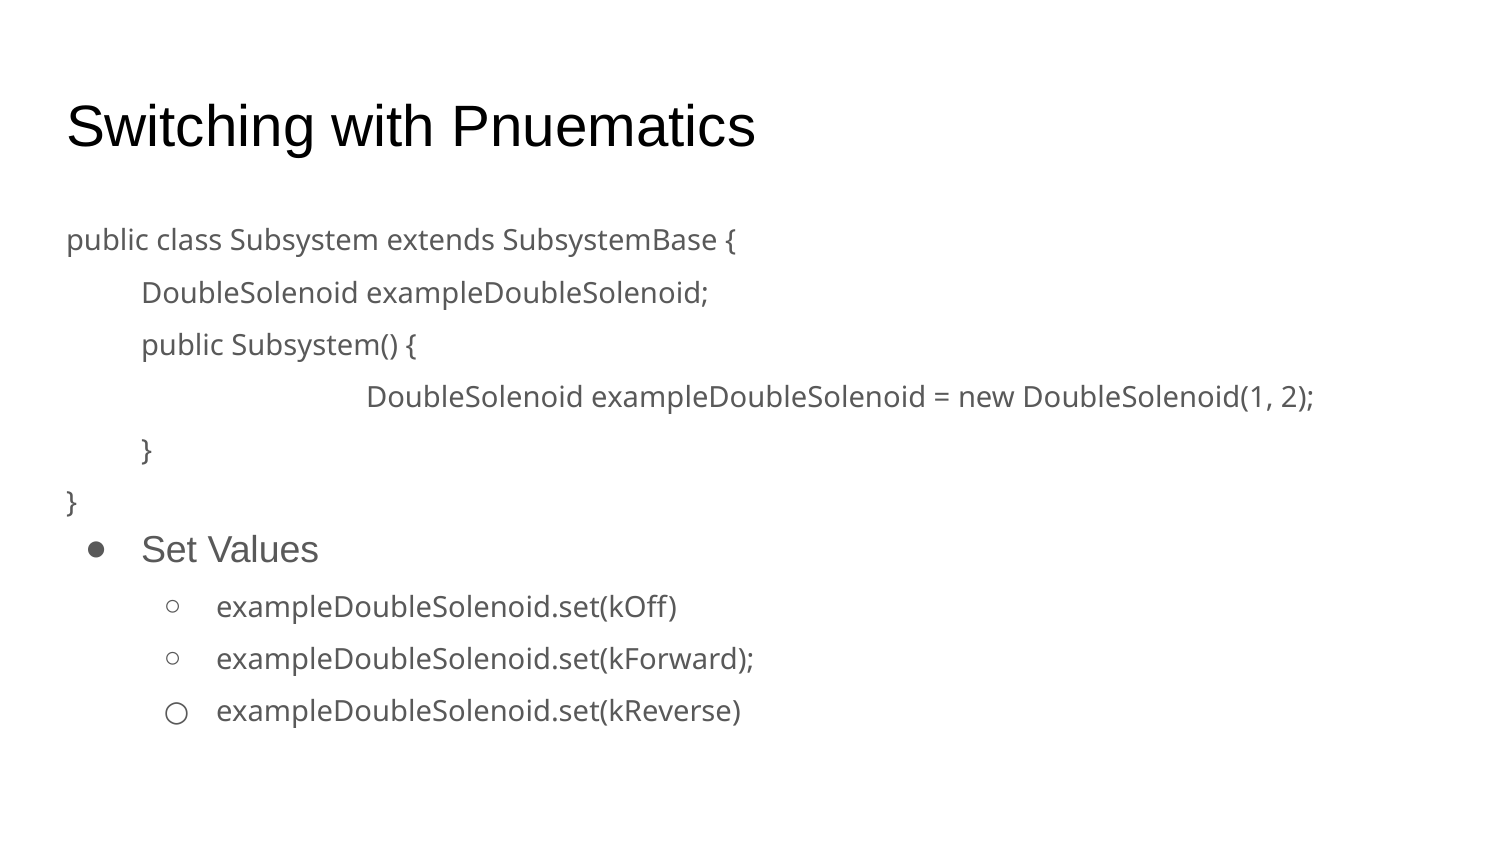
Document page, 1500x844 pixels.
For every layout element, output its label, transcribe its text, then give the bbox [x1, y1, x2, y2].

title Switching with Pnuematics [51, 72, 1449, 167]
list public class Subsystem extends SubsystemBase { DoubleSolenoid exampleDoubleSolenoid; public Subsystem() { DoubleSolenoid exampleDoubleSolenoid = new DoubleSolenoid(1, 2); } } Set Values exampleDoubleSolenoid.set(kOff) exampleDoubleSolenoid.set(kForward); exampleDoubleSolenoid.set(kReverse) [51, 189, 1449, 750]
